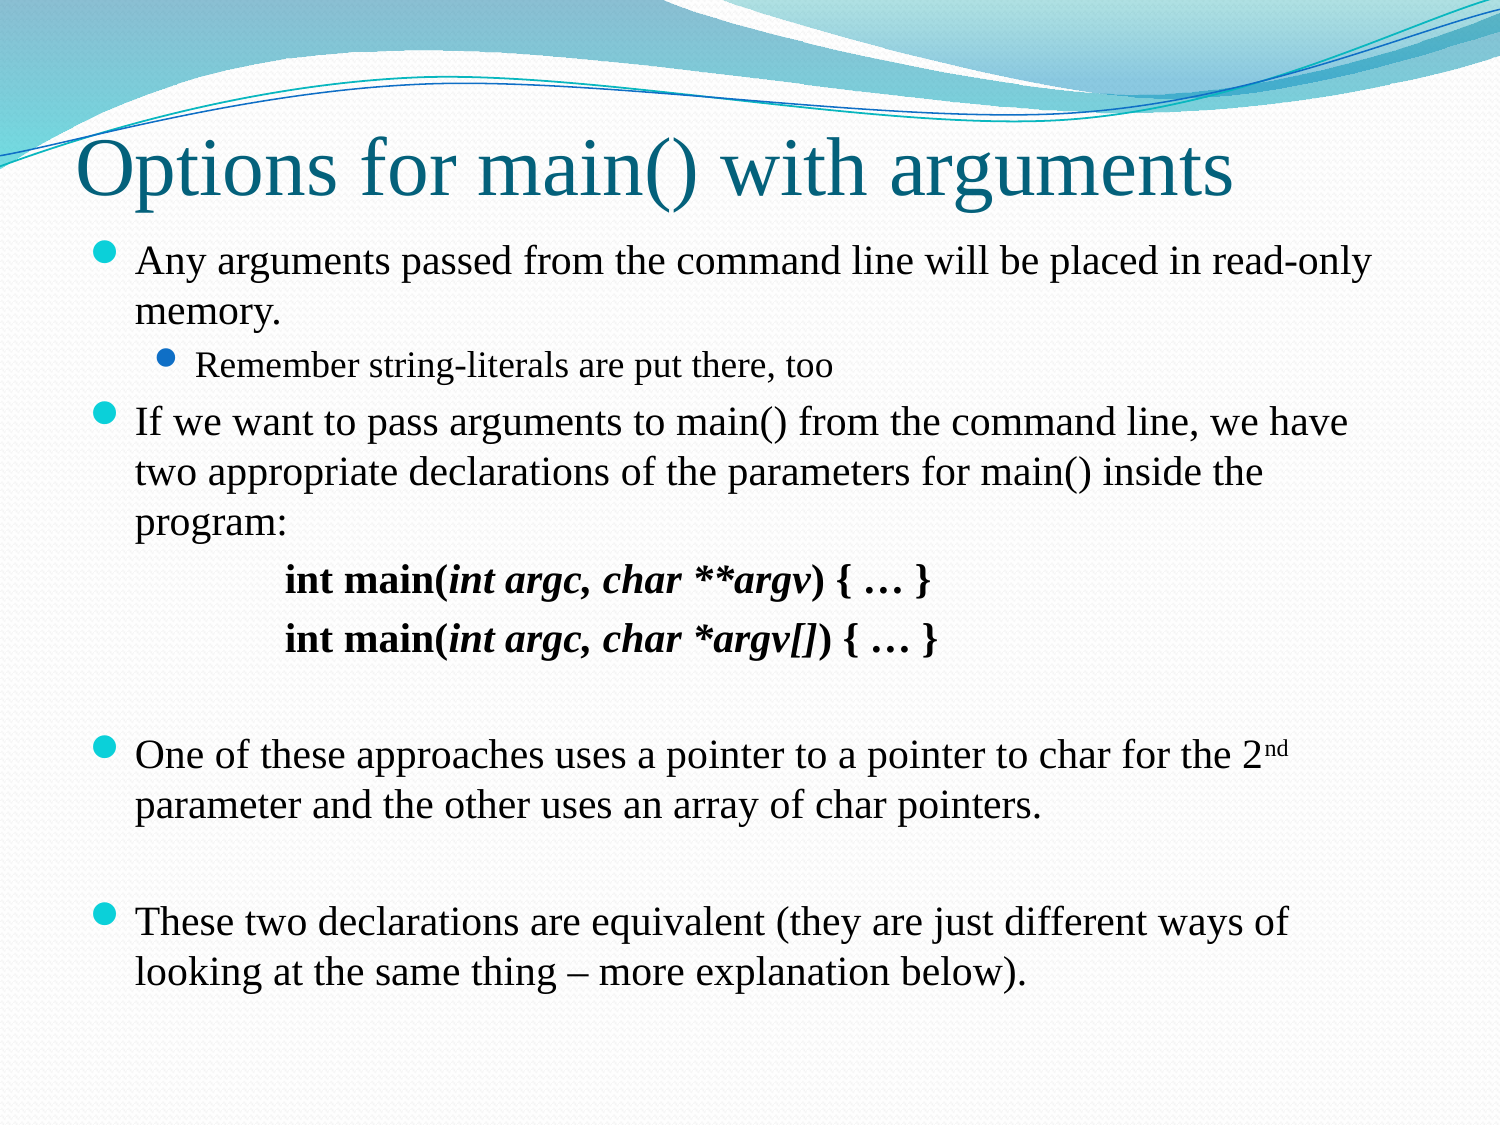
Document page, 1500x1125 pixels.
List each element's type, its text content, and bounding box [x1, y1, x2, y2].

list Any arguments passed from the command line will be placed in read-only memory. Remember string-literals are put there, too If we want to pass arguments to main() from the command line, we have two appropriate declarations of the parameters for main() inside the program: int main(int argc, char **argv) { … } int main(int argc, char *argv[]) { … } One of these approaches uses a pointer to a pointer to char for the 2nd parameter and the other uses an array of char pointers. These two declarations are equivalent (they are just different ways of looking at the same thing – more explanation below). [75, 224, 1425, 1038]
title Options for main() with arguments [75, 24, 1425, 213]
